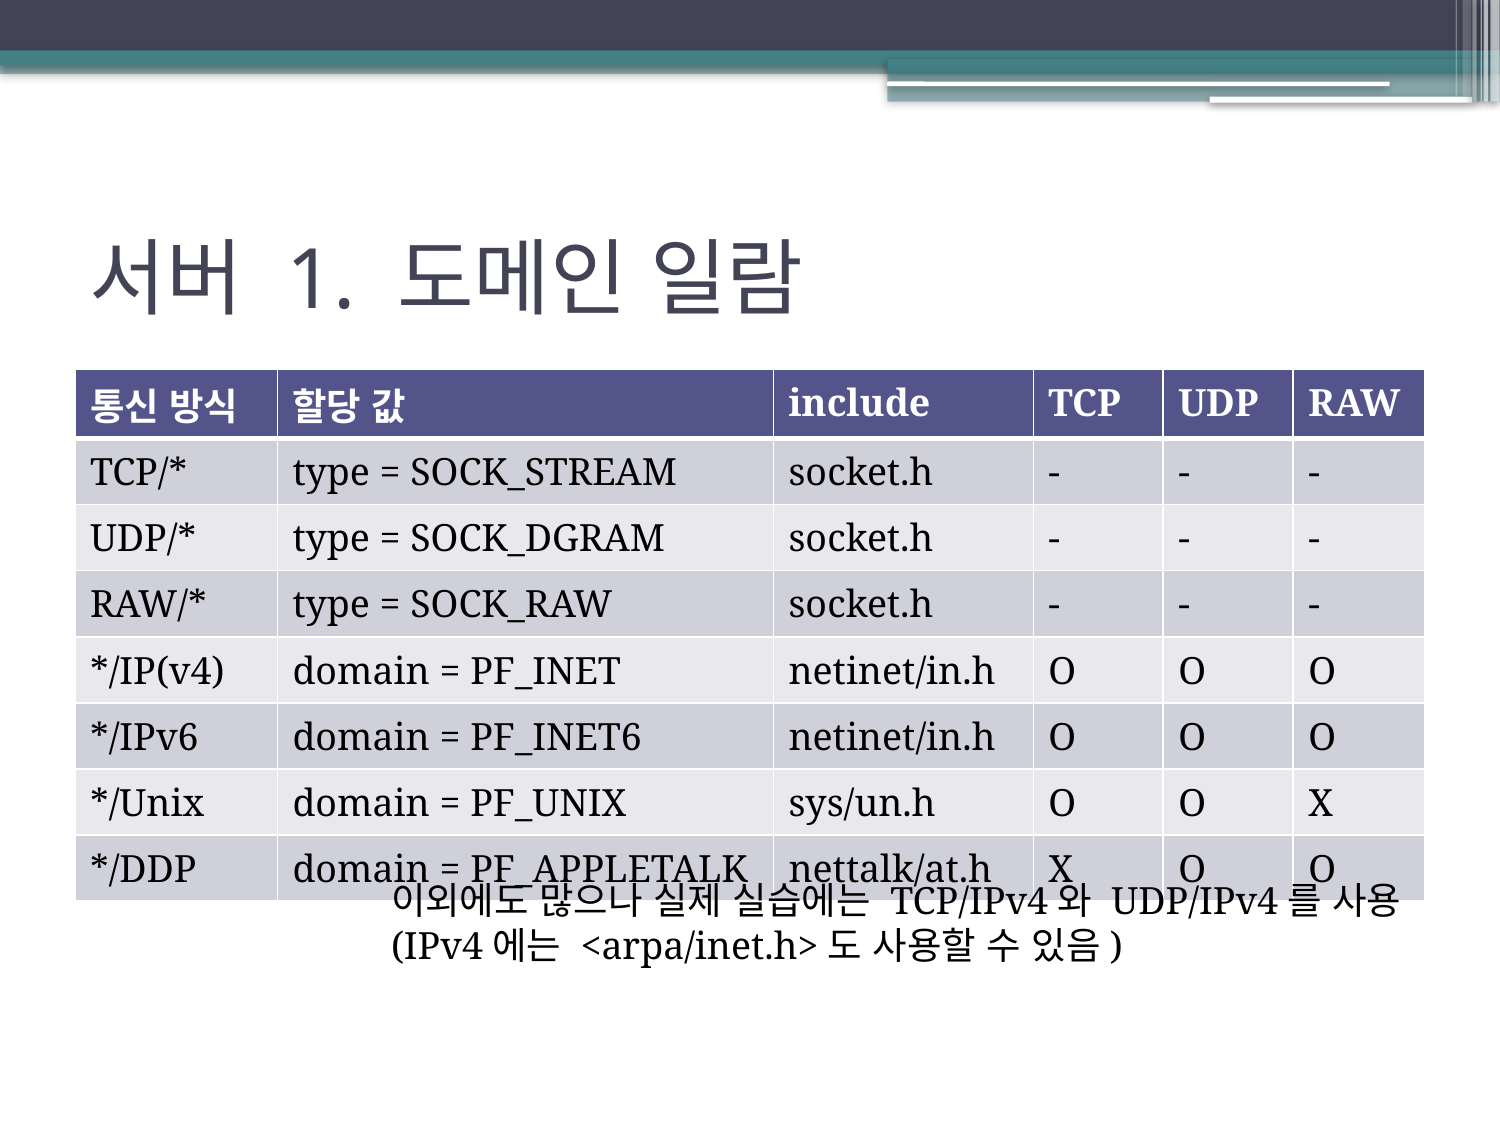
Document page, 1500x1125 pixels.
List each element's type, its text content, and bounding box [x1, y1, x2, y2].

table_cell - [1164, 441, 1292, 504]
table_cell O [1294, 638, 1424, 702]
table_cell */IP(v4) [76, 638, 277, 702]
table_header UDP [1164, 370, 1292, 436]
text_box 이외에도 많으나 실제 실습에는 TCP/IPv4와 UDP/IPv4를 사용 (IPv4에는 <arpa/inet.h>도 사용할 수 있음) [376, 869, 1417, 975]
table_cell socket.h [774, 441, 1033, 504]
table_header TCP [1034, 370, 1162, 436]
table_cell - [1164, 505, 1292, 570]
table_cell O [1294, 704, 1424, 768]
table_cell type = SOCK_STREAM [278, 441, 773, 504]
table_cell O [1164, 770, 1292, 834]
table_cell X [1034, 836, 1162, 869]
table_cell domain = PF_INET [278, 638, 773, 702]
table_header 통신 방식 [76, 370, 277, 436]
table_cell X [1294, 770, 1424, 834]
table_cell domain = PF_INET6 [278, 704, 773, 768]
table_cell O [1164, 704, 1292, 768]
table_cell - [1294, 571, 1424, 636]
table_cell O [1164, 638, 1292, 702]
table_cell - [1034, 571, 1162, 636]
table_cell */DDP [76, 836, 277, 900]
table_cell socket.h [774, 571, 1033, 636]
table_cell O [1034, 638, 1162, 702]
table_header RAW [1294, 370, 1424, 436]
table_cell netinet/in.h [774, 638, 1033, 702]
table_cell UDP/* [76, 505, 277, 570]
table_cell - [1164, 571, 1292, 636]
table_cell O [1034, 770, 1162, 834]
table_cell O [1034, 704, 1162, 768]
table_cell type = SOCK_DGRAM [278, 505, 773, 570]
table_cell - [1034, 441, 1162, 504]
table_cell socket.h [774, 505, 1033, 570]
table_cell */Unix [76, 770, 277, 834]
title 서버 1. 도메인 일람 [75, 187, 1425, 363]
table_cell - [1294, 505, 1424, 570]
table_cell RAW/* [76, 571, 277, 636]
table_cell domain = PF_UNIX [278, 770, 773, 834]
table_cell - [1034, 505, 1162, 570]
table_cell */IPv6 [76, 704, 277, 768]
table_cell O [1164, 836, 1292, 869]
table_cell nettalk/at.h [774, 836, 1033, 869]
table_cell TCP/* [76, 441, 277, 504]
table_cell - [1294, 441, 1424, 504]
table_header include [774, 370, 1033, 436]
table_cell O [1294, 836, 1424, 900]
table_cell domain = PF_APPLETALK [278, 836, 773, 900]
table_cell type = SOCK_RAW [278, 571, 773, 636]
table_cell sys/un.h [774, 770, 1033, 834]
table_header 할당 값 [278, 370, 773, 436]
table_cell netinet/in.h [774, 704, 1033, 768]
